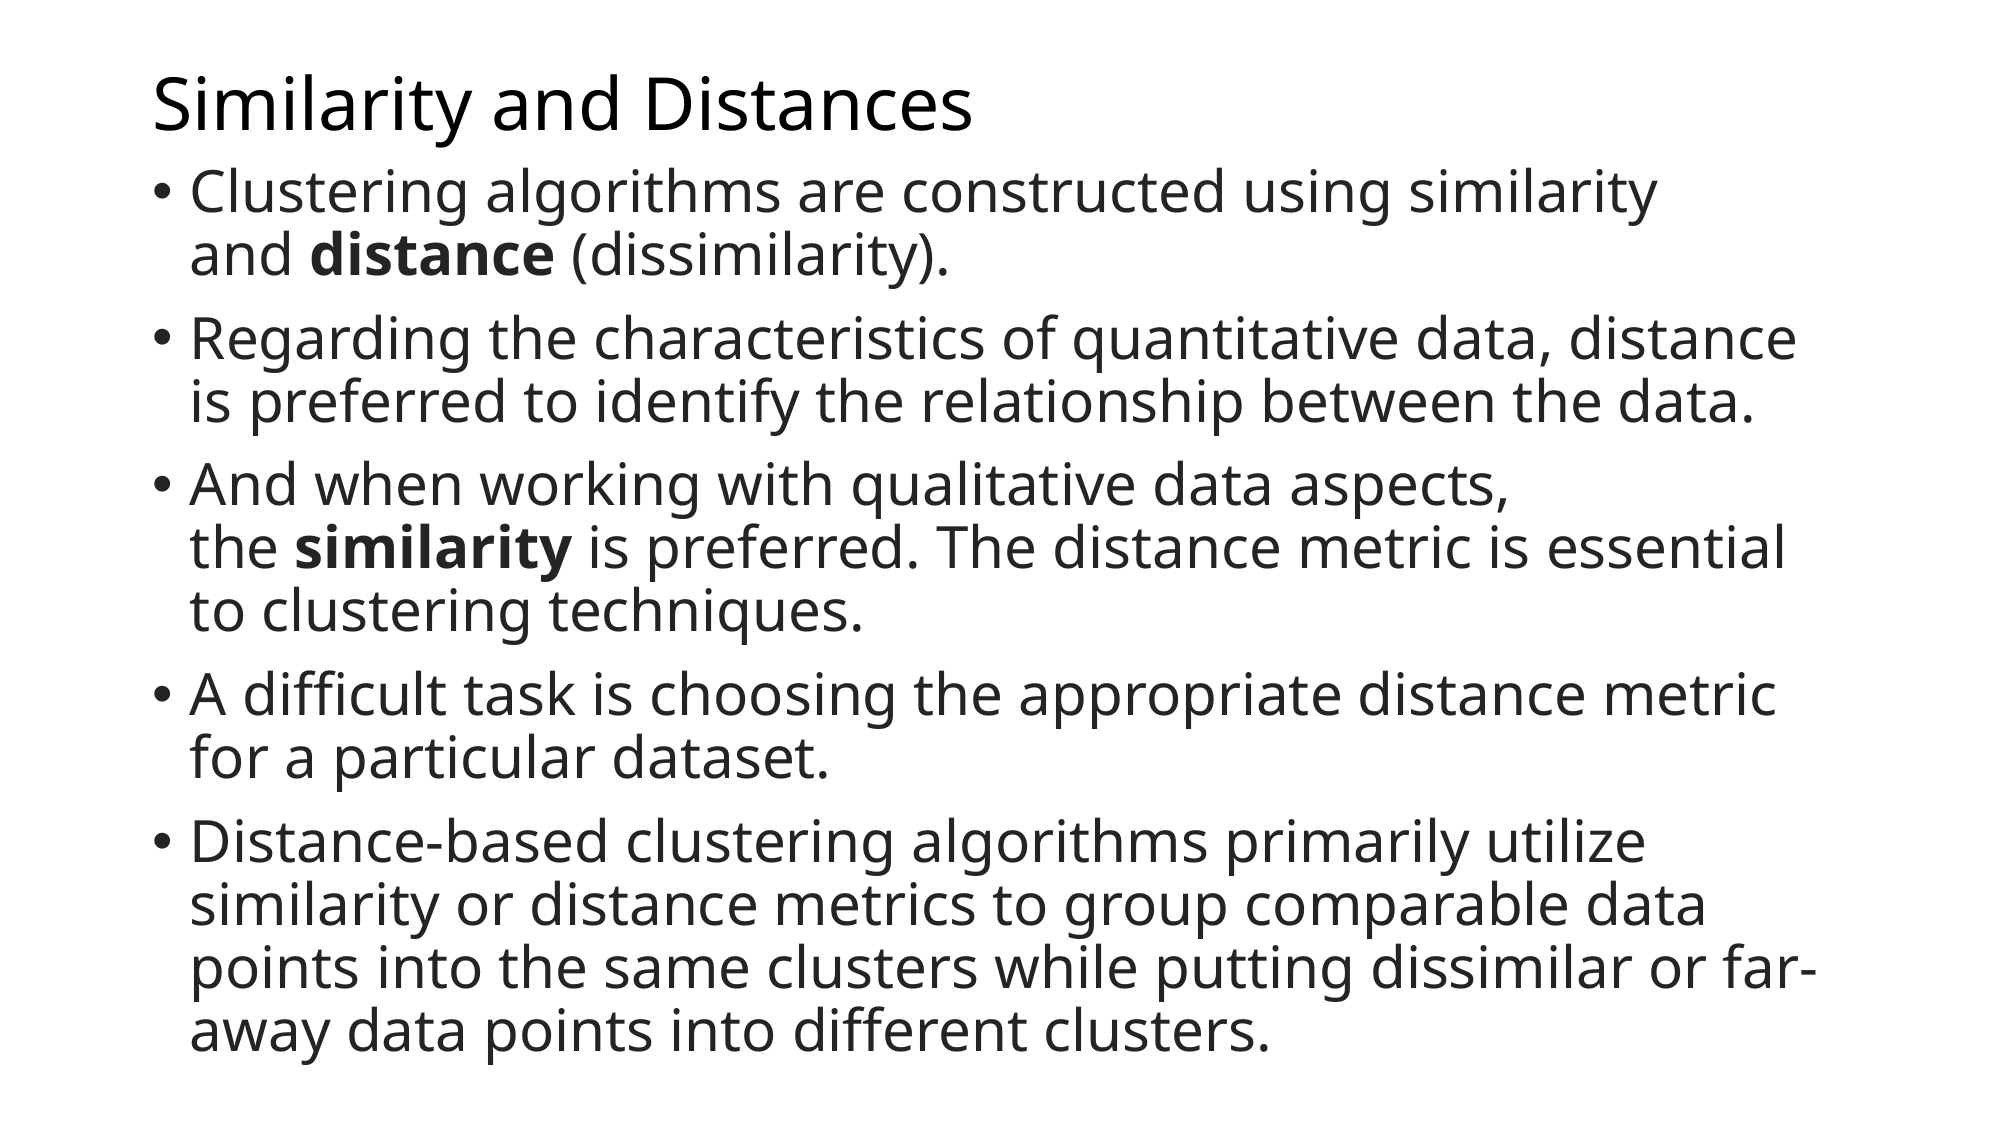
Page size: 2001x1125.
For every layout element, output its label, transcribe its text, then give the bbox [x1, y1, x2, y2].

list Clustering algorithms are constructed using similarity and distance (dissimilarity). Regarding the characteristics of quantitative data, distance is preferred to identify the relationship between the data. And when working with qualitative data aspects, the similarity is preferred. The distance metric is essential to clustering techniques. A difficult task is choosing the appropriate distance metric for a particular dataset. Distance-based clustering algorithms primarily utilize similarity or distance metrics to group comparable data points into the same clusters while putting dissimilar or far-away data points into different clusters. [137, 154, 1863, 1014]
title Similarity and Distances [137, 59, 1863, 154]
